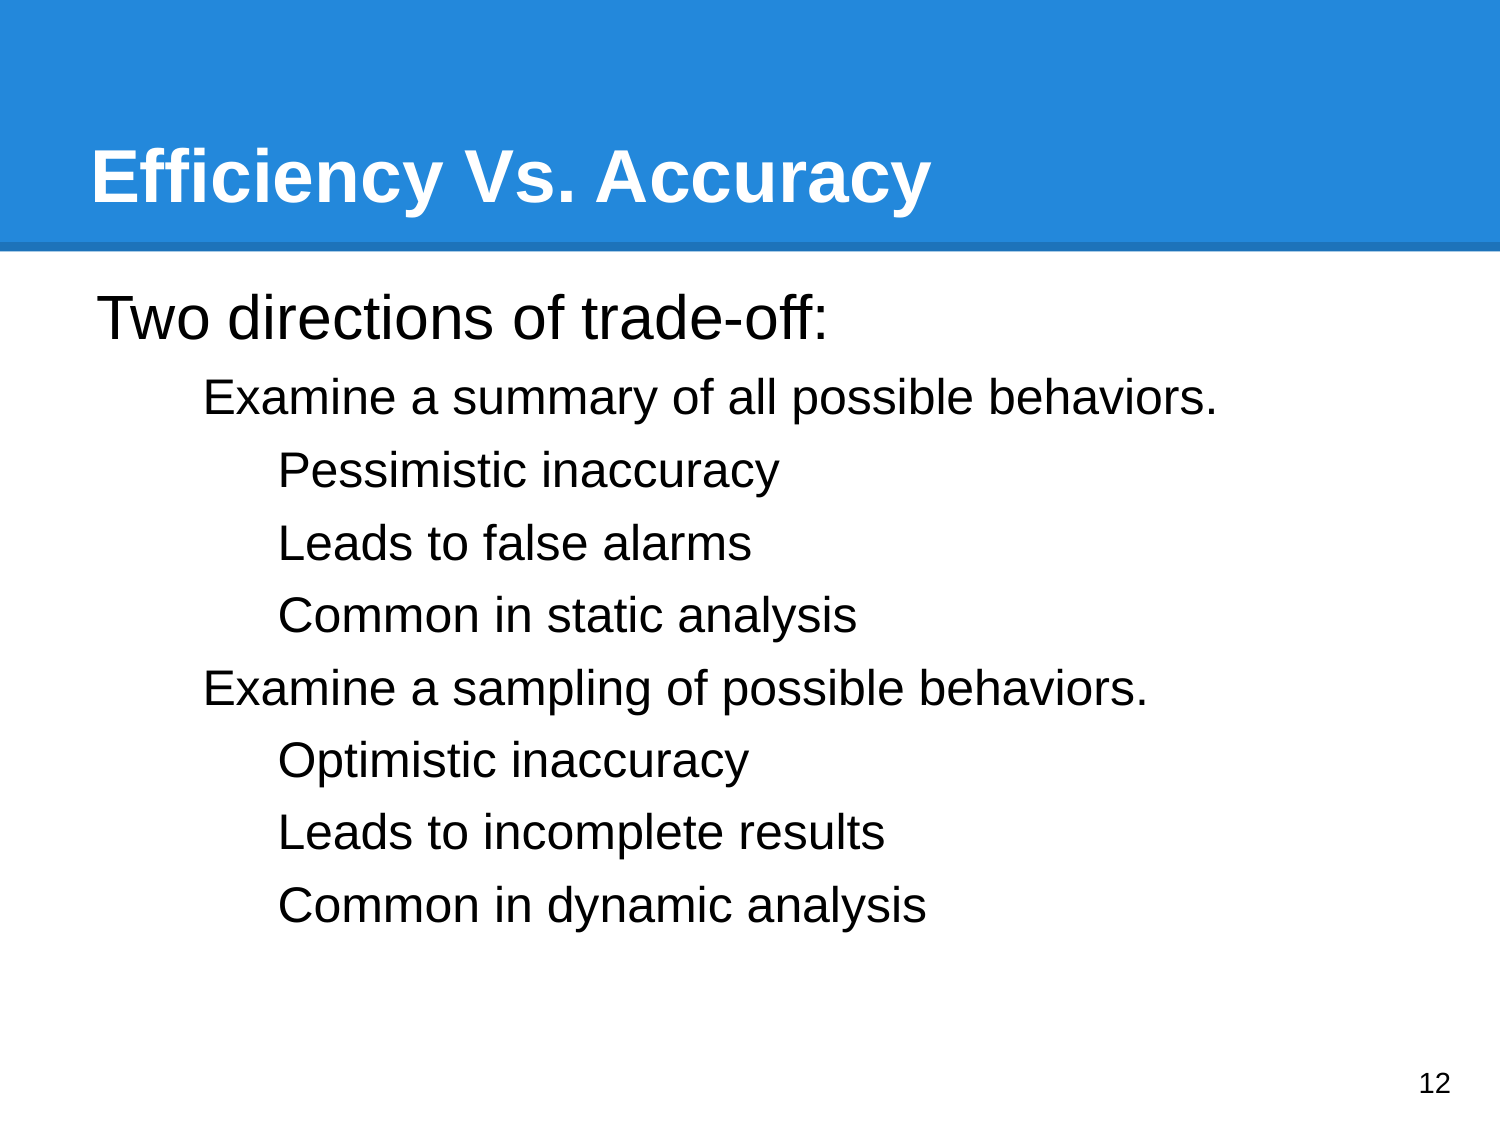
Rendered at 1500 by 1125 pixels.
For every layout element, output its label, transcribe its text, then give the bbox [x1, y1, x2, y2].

list Two directions of trade-off: Examine a summary of all possible behaviors. Pessimistic inaccuracy Leads to false alarms Common in static analysis Examine a sampling of possible behaviors. Optimistic inaccuracy Leads to incomplete results Common in dynamic analysis [75, 262, 1425, 1078]
title Efficiency Vs. Accuracy [75, 45, 1425, 233]
slide_number ‹#› [1403, 1038, 1494, 1125]
